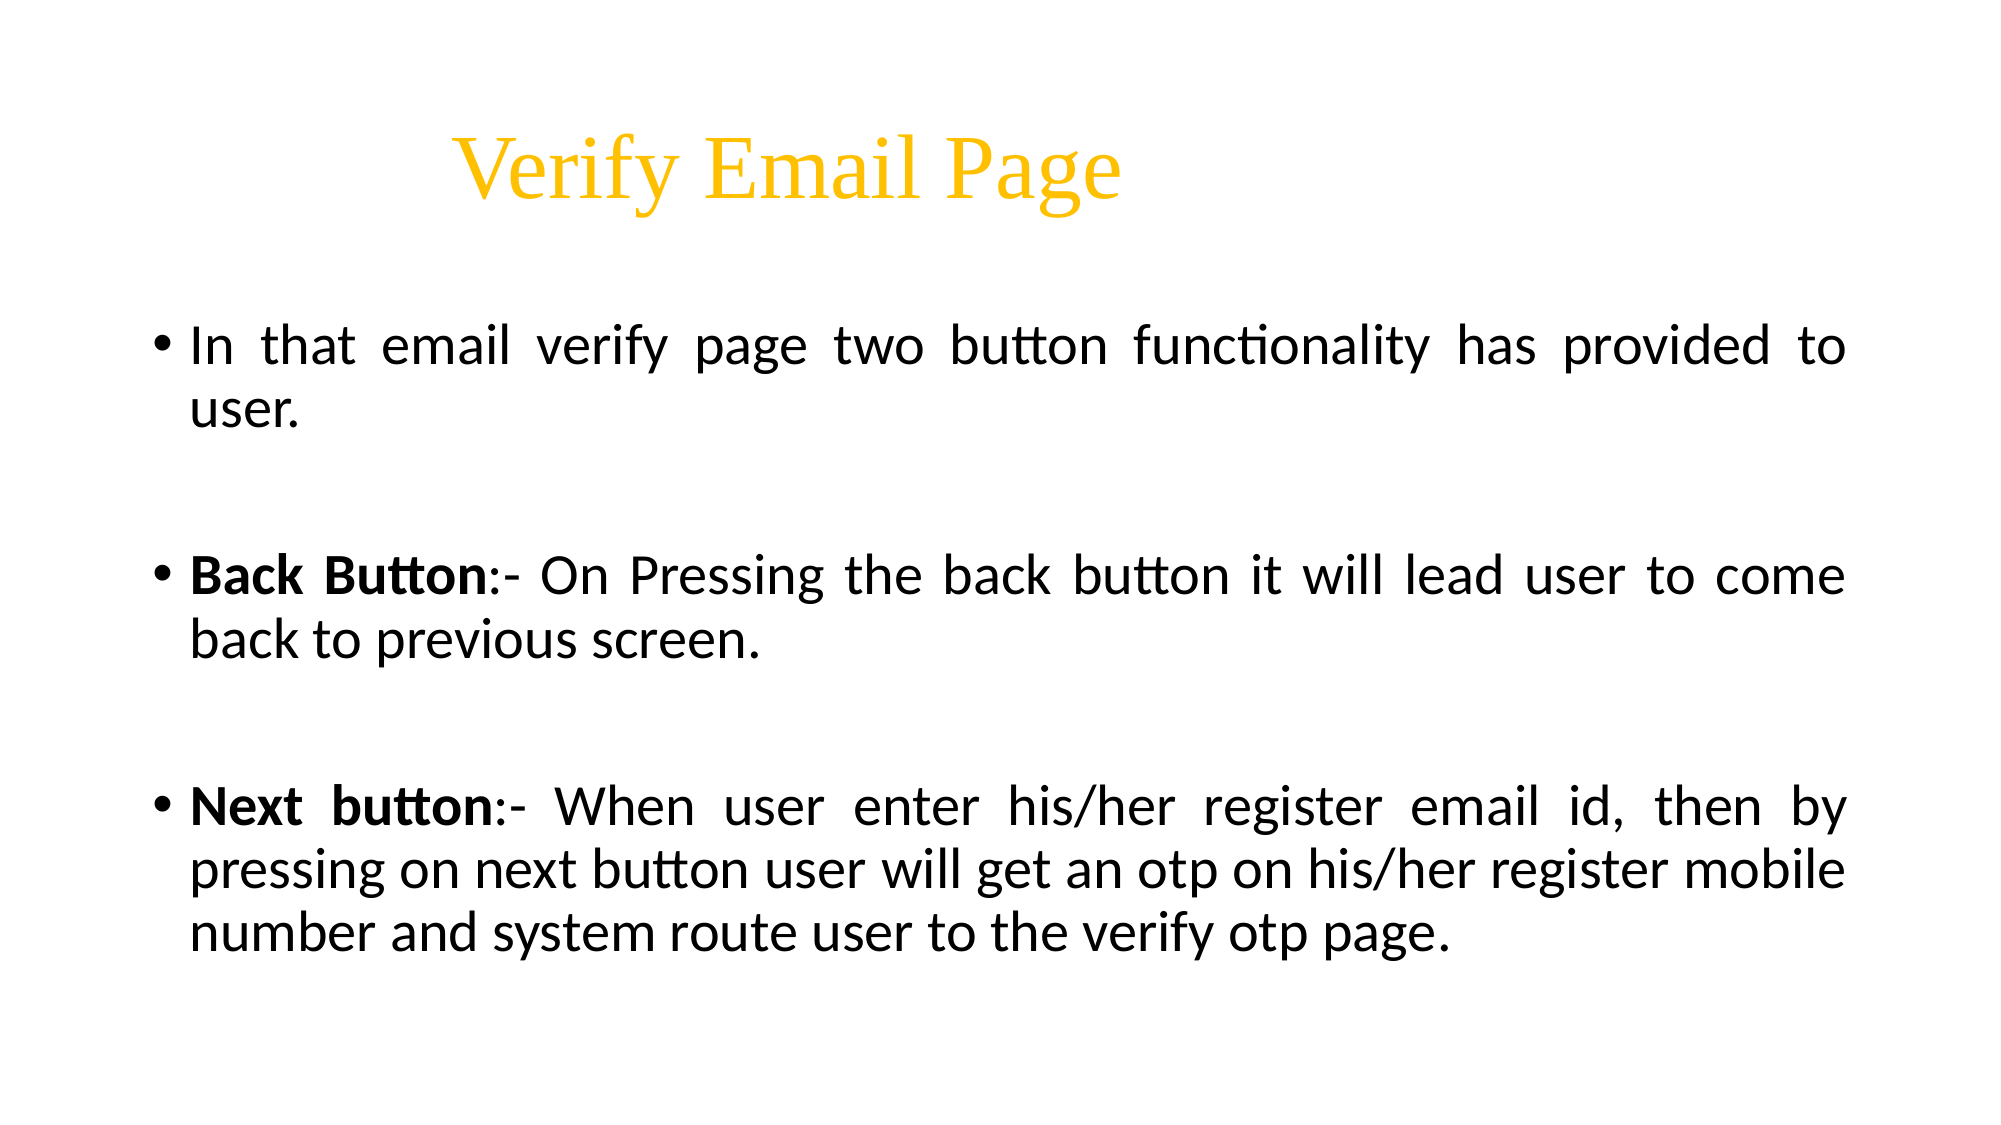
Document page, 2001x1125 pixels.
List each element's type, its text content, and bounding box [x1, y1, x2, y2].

title Verify Email Page [137, 59, 1863, 222]
list In that email verify page two button functionality has provided to user. Back Button:- On Pressing the back button it will lead user to come back to previous screen. Next button:- When user enter his/her register email id, then by pressing on next button user will get an otp on his/her register mobile number and system route user to the verify otp page. [137, 222, 1863, 1014]
